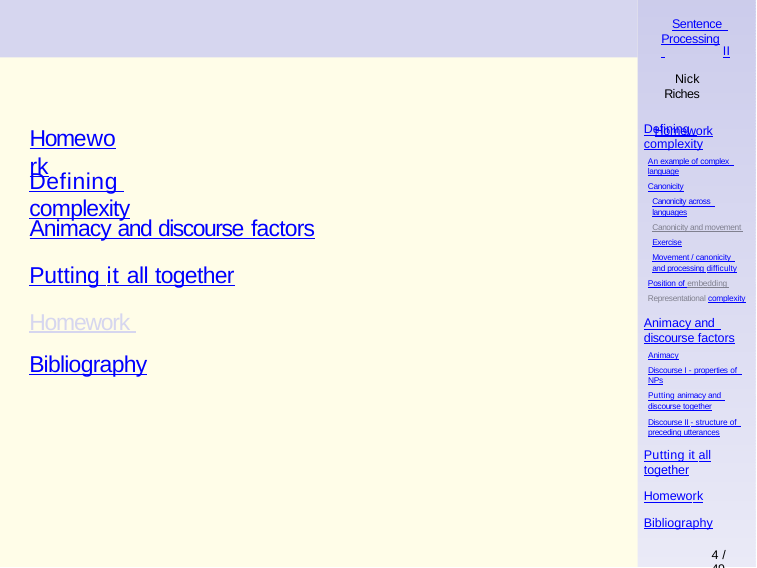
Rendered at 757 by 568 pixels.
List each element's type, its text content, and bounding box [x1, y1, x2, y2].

text_box Homework [641, 489, 705, 504]
text_box Defining complexity [27, 164, 219, 211]
text_box [0, 0, 638, 58]
picture [637, 0, 756, 567]
text_box Defining complexity An example of complex language Canonicity Canonicity across languages Canonicity and movement Exercise Movement / canonicity and processing difficulty Position of embedding Representational complexity [641, 118, 753, 304]
text_box Putting it all together [27, 258, 240, 288]
text_box Bibliography [641, 515, 716, 530]
text_box Sentence Processing II Nick Riches Homework [641, 13, 735, 118]
text_box Animacy and discourse factors [27, 211, 320, 241]
text_box Animacy and discourse factors Animacy Discourse I - properties of NPs Putting animacy and discourse together [641, 312, 746, 411]
text_box Discourse II - structure of preceding utterances [646, 416, 745, 438]
text_box Homework [27, 122, 132, 164]
text_box Putting it all together [641, 448, 717, 478]
text_box Homework Bibliography [27, 290, 151, 377]
text_box 4 / 49 [709, 548, 745, 568]
